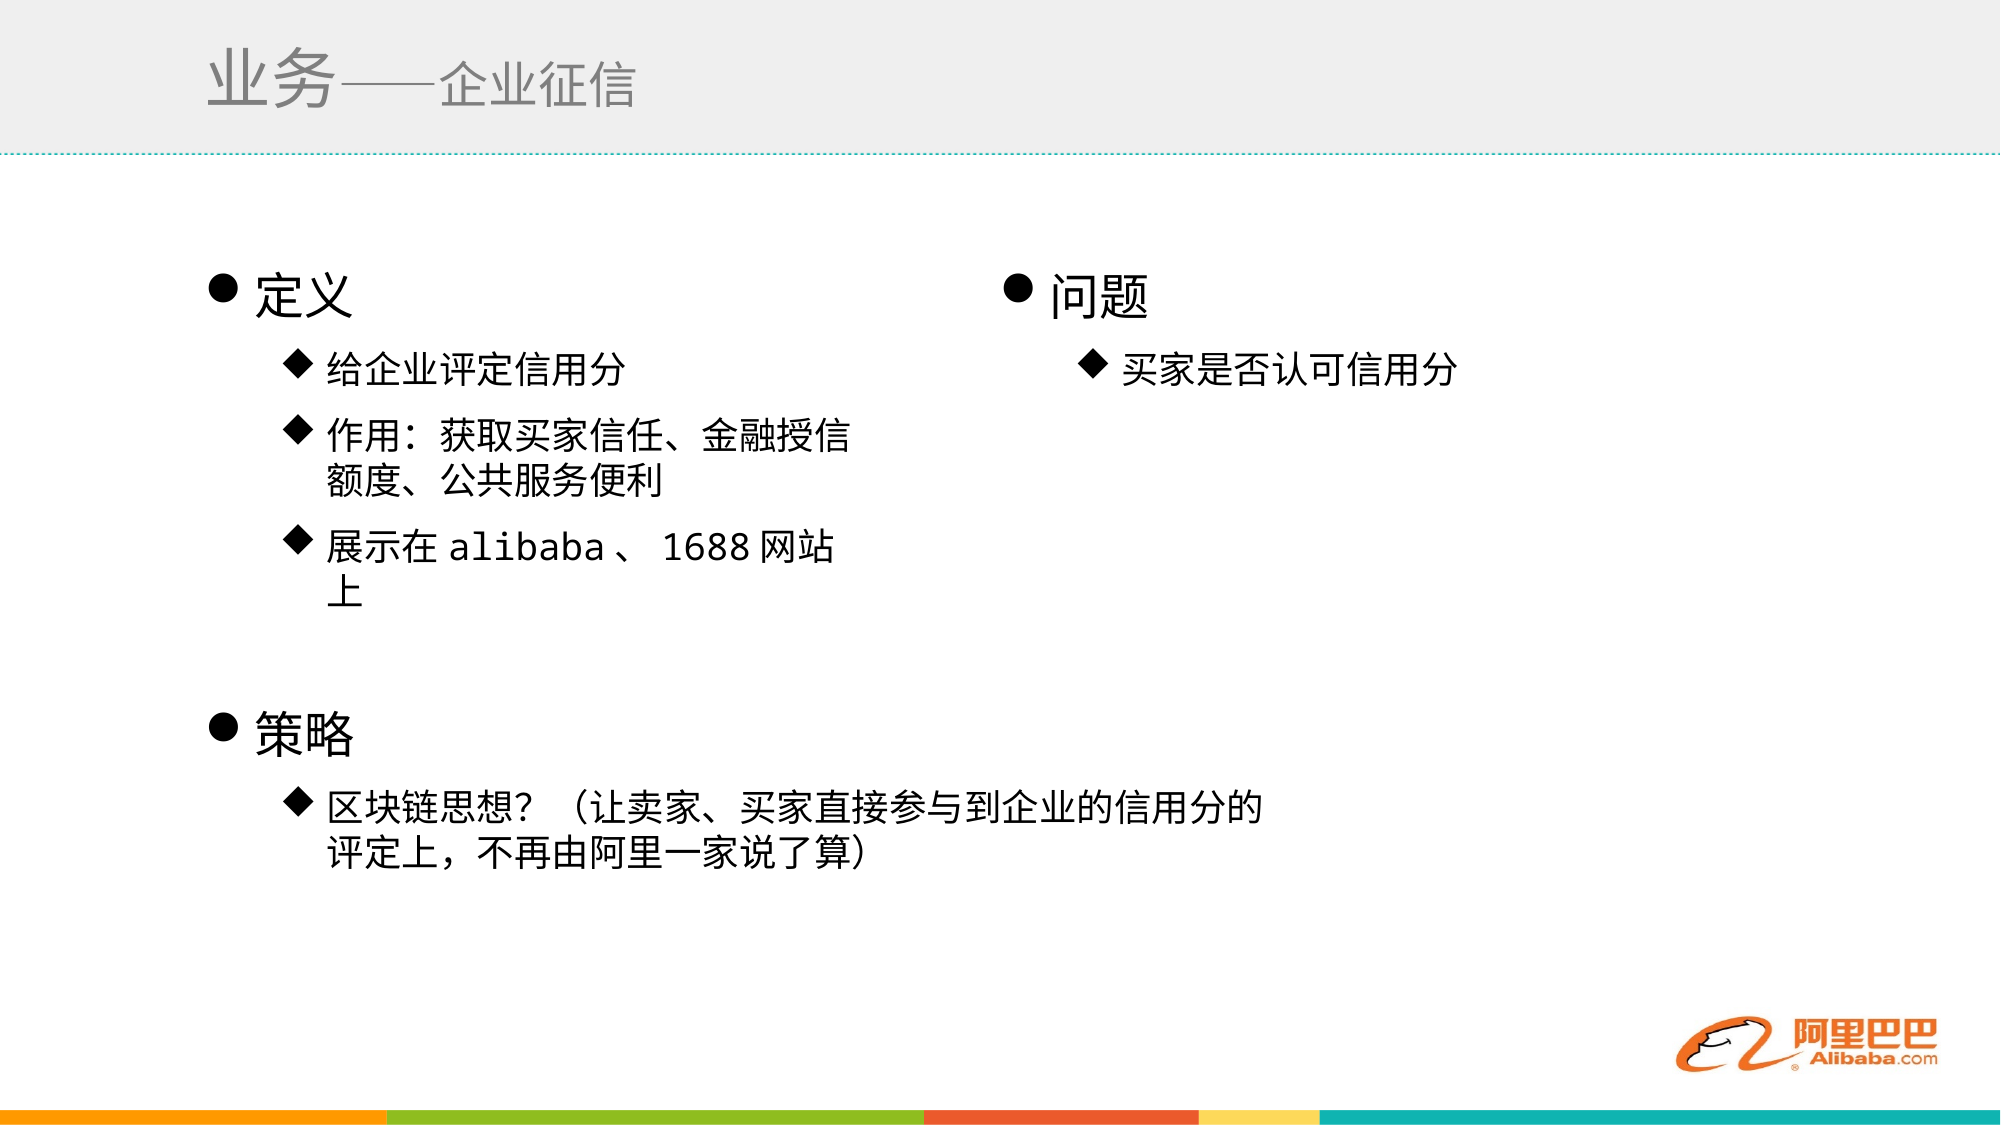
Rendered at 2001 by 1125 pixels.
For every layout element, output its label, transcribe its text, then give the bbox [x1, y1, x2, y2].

text_box 定义 给企业评定信用分 作用：获取买家信任、金融授信额度、公共服务便利 展示在alibaba、1688网站上 [189, 257, 884, 686]
text_box 问题 买家是否认可信用分 [984, 257, 1740, 444]
picture [0, 0, 2001, 1125]
text_box 策略 区块链思想？（让卖家、买家直接参与到企业的信用分的评定上，不再由阿里一家说了算） [189, 696, 1283, 927]
